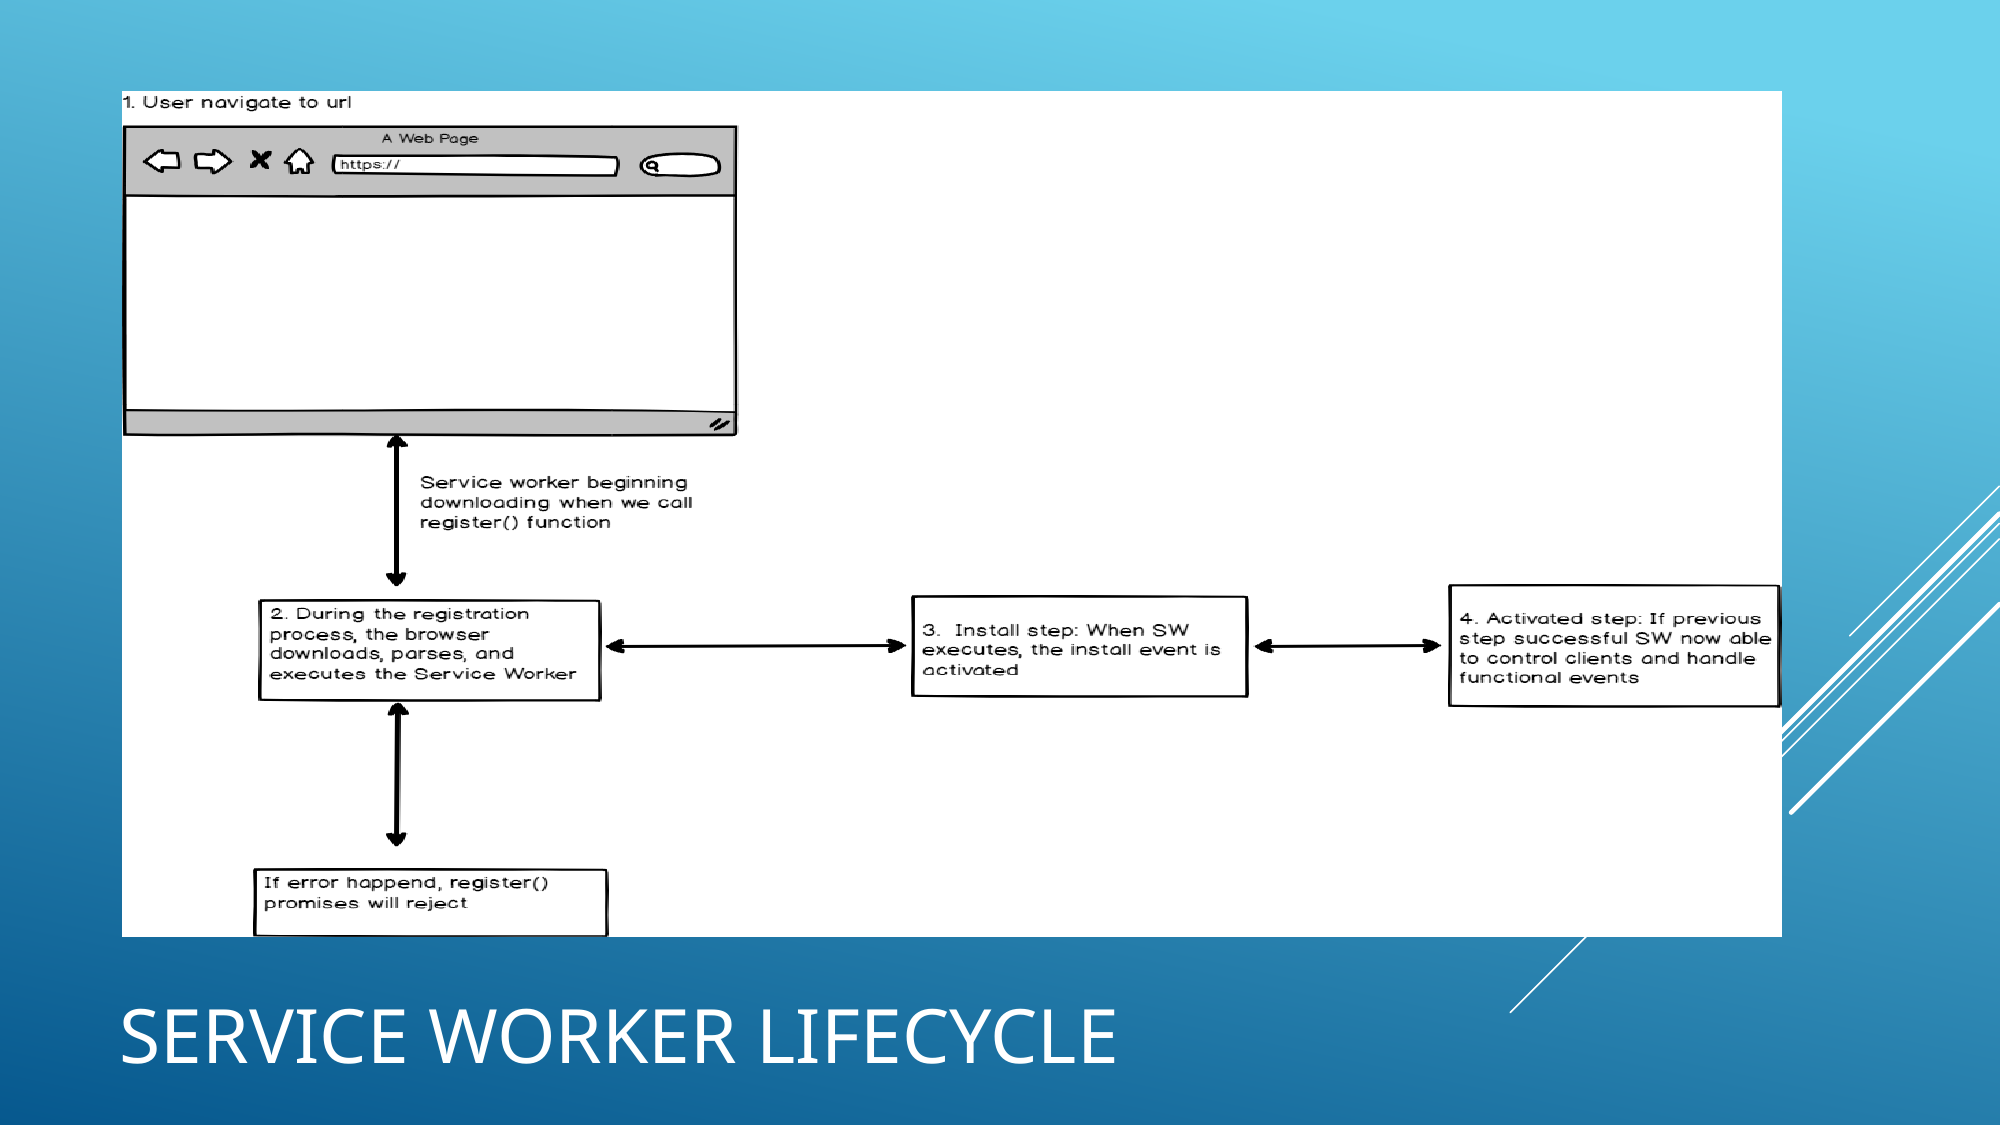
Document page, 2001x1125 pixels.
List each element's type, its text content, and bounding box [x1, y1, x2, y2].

title Service worker lifecycle [104, 909, 1505, 1125]
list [122, 91, 1782, 937]
